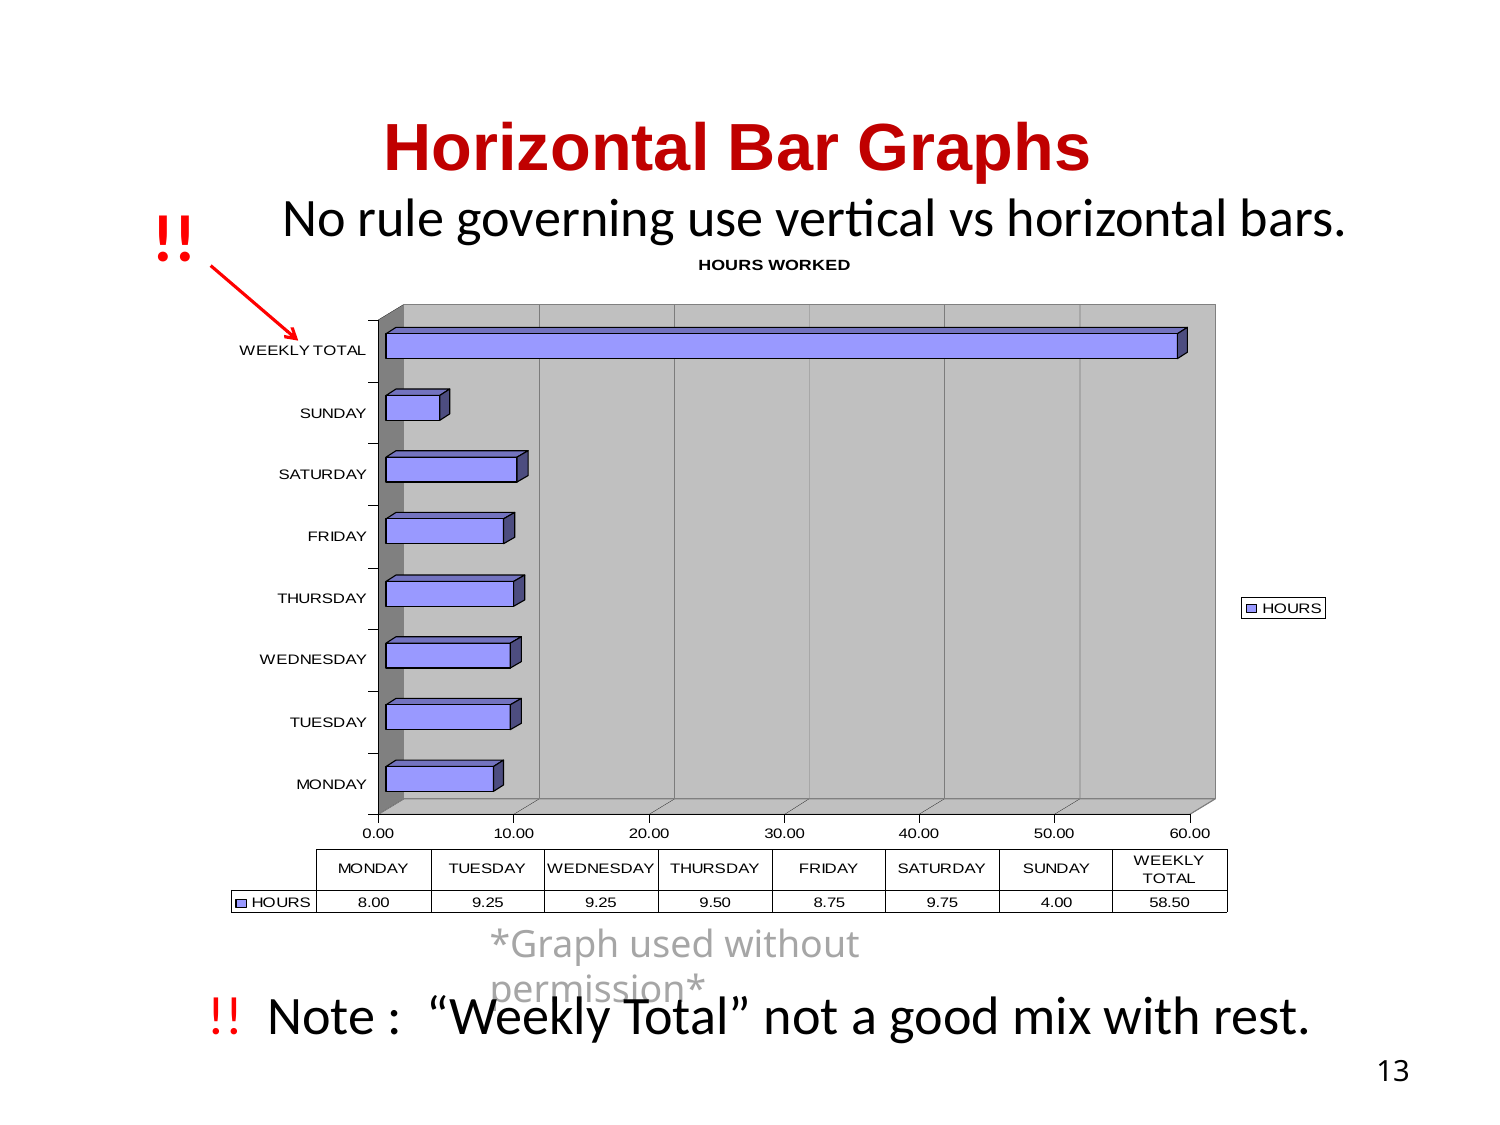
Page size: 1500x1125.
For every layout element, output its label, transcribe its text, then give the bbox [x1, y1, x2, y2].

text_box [210, 265, 299, 341]
title Horizontal Bar Graphs [99, 50, 1375, 238]
text_box !! Note : “Weekly Total” not a good mix with rest. [192, 972, 1329, 1053]
slide_number 13 [1074, 1042, 1425, 1103]
text_box No rule governing use vertical vs horizontal bars. [267, 174, 1365, 255]
text_box !! [137, 187, 212, 283]
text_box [212, 234, 1338, 927]
text_box *Graph used without permission* [474, 936, 1063, 972]
